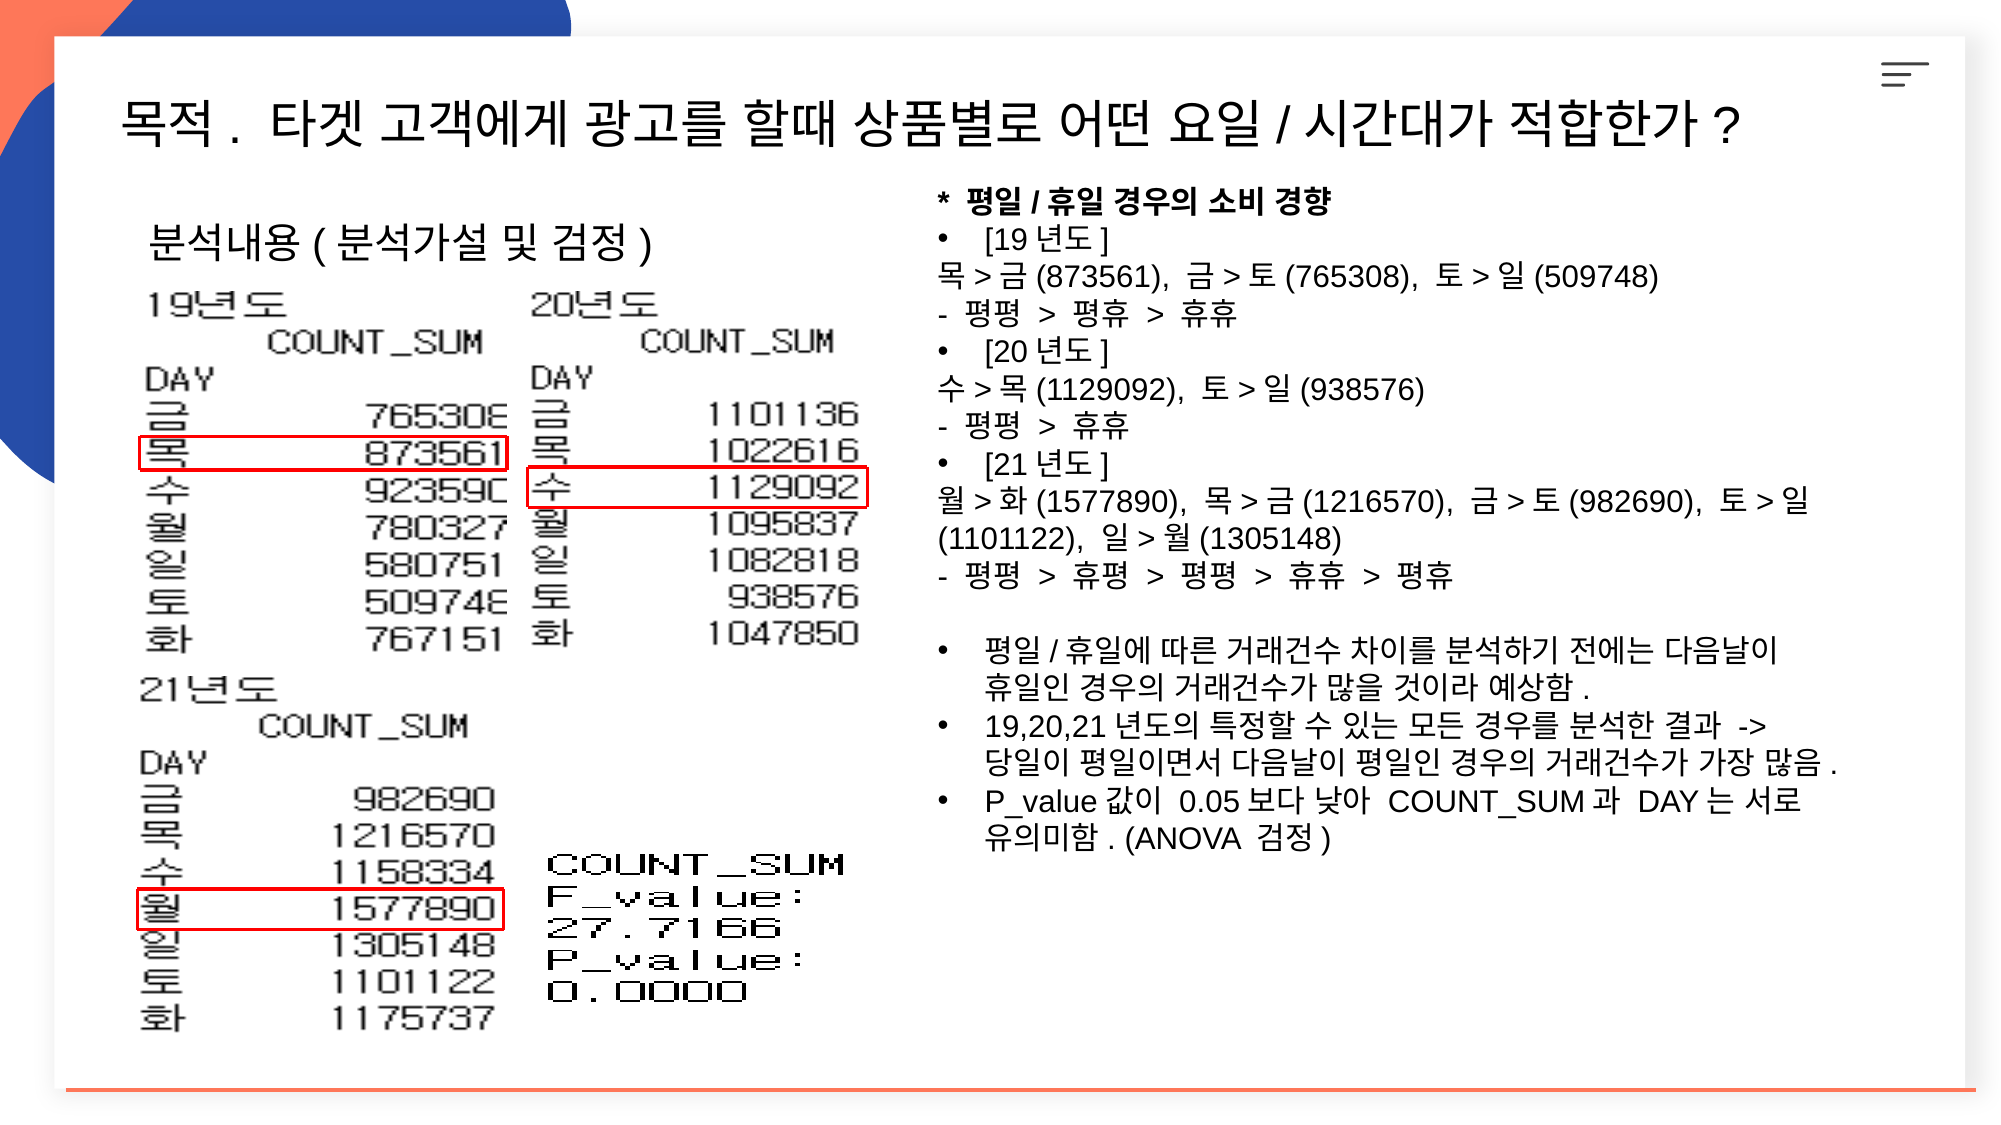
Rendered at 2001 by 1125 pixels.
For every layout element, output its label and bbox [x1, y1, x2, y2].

picture [134, 291, 507, 656]
text_box [0, 0, 572, 499]
picture [524, 849, 868, 1010]
text_box [54, 36, 1977, 1091]
text_box [527, 466, 868, 508]
picture [524, 291, 868, 656]
picture [139, 676, 512, 1041]
text_box [137, 888, 504, 930]
text_box [139, 436, 508, 470]
